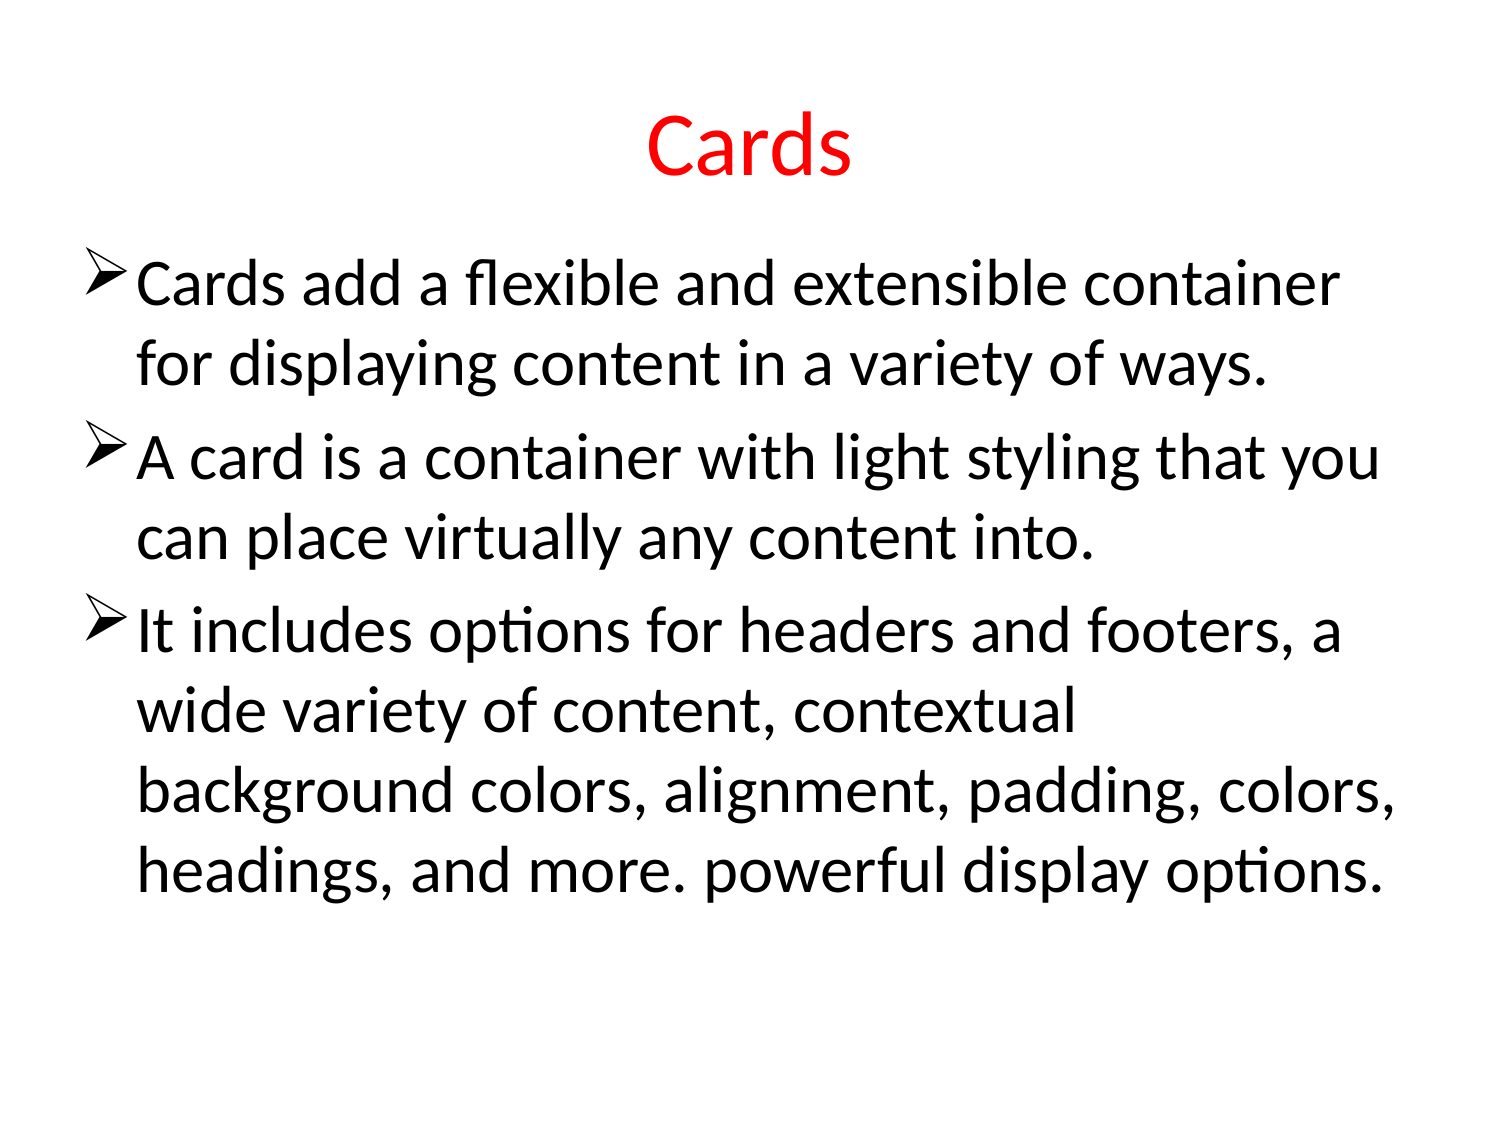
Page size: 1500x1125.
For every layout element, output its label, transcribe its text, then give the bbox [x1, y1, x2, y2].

list Cards add a flexible and extensible container for displaying content in a variety of ways. A card is a container with light styling that you can place virtually any content into. It includes options for headers and footers, a wide variety of content, contextual background colors, alignment, padding, colors, headings, and more. powerful display options. [64, 231, 1415, 1041]
title Cards [75, 45, 1425, 233]
